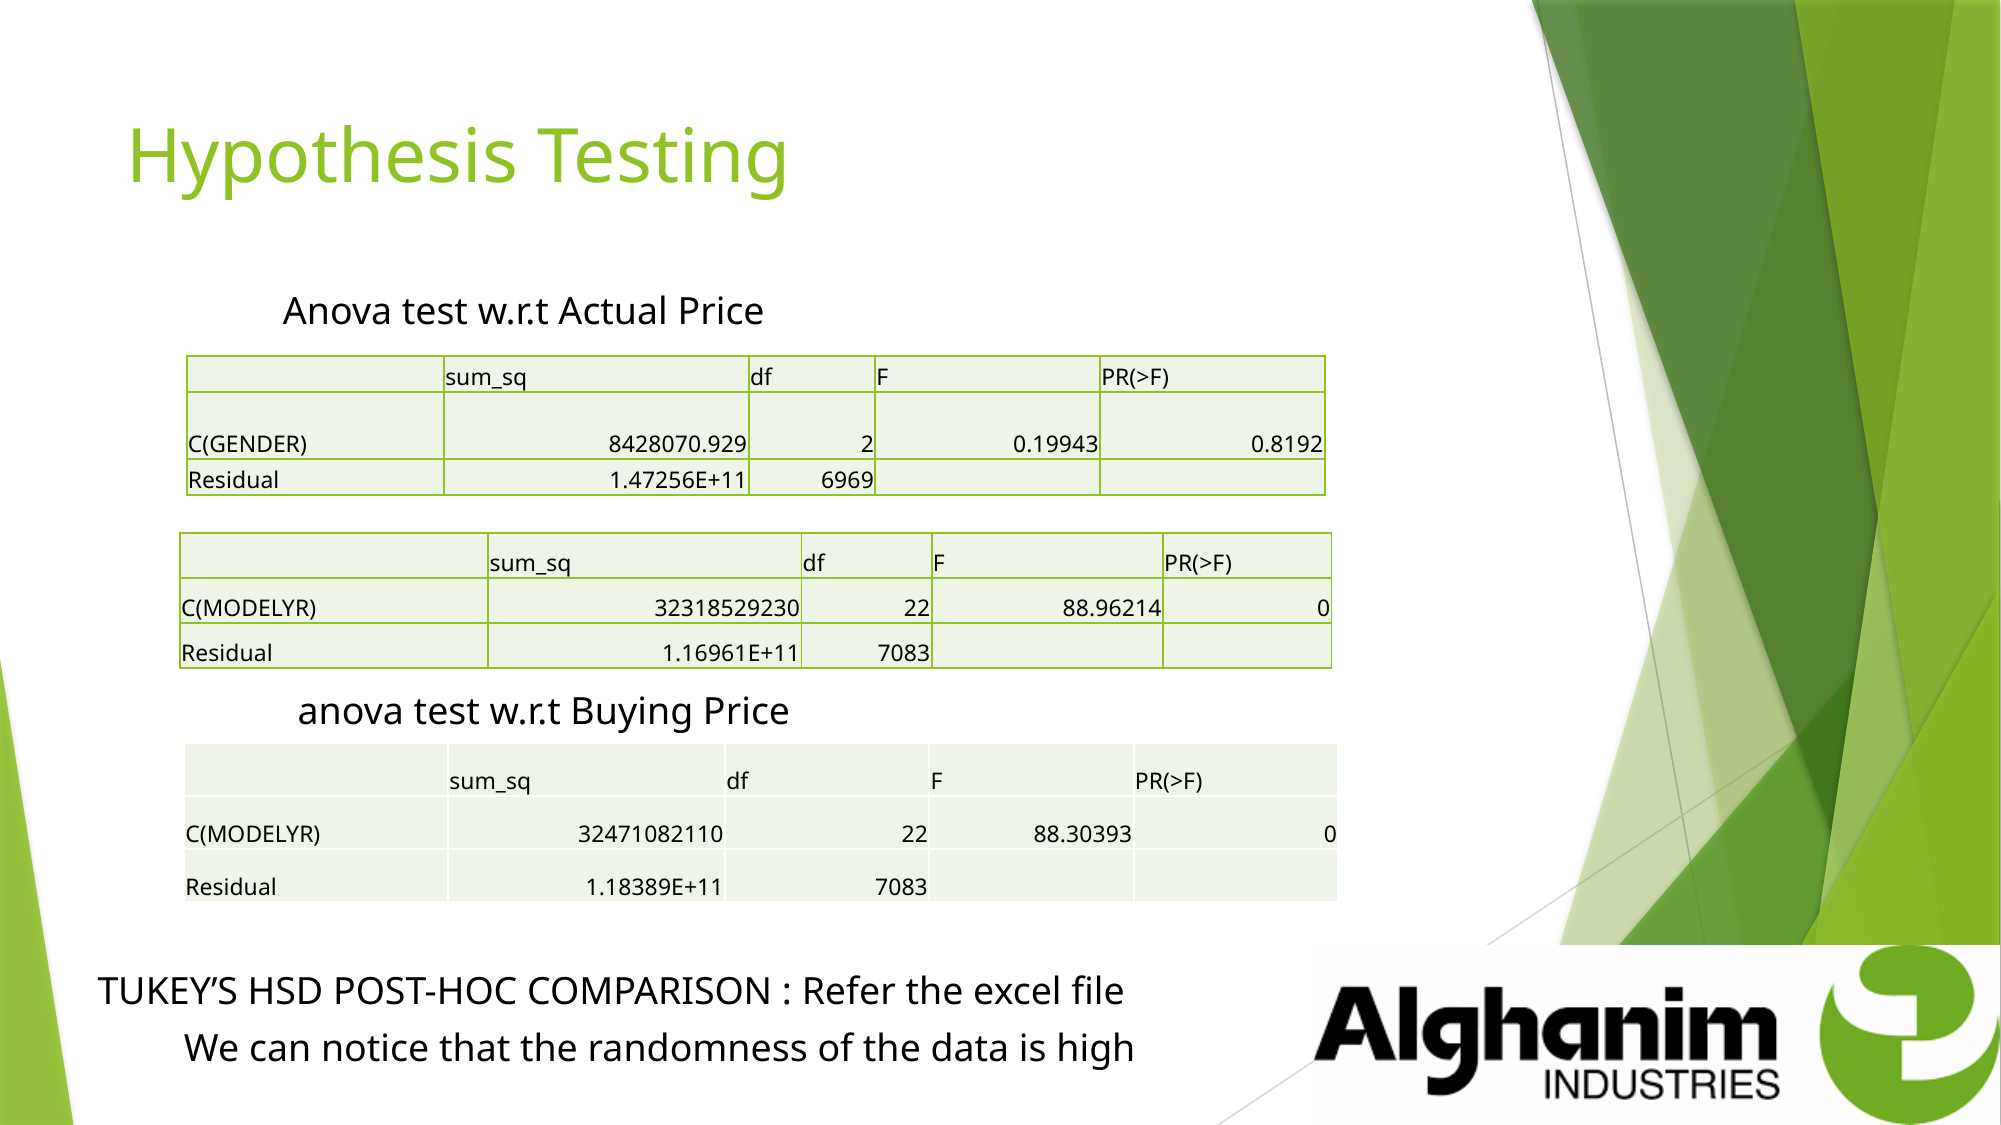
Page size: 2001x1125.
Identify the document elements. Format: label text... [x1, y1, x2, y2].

text_box Anova test w.r.t Actual Price [268, 279, 800, 340]
table_header [185, 744, 447, 795]
table_header [188, 357, 443, 391]
table_cell Residual [181, 624, 487, 667]
table_header PR(>F) [1101, 357, 1324, 391]
table_cell 7083 [802, 624, 931, 667]
table_header PR(>F) [1164, 534, 1331, 577]
table_cell 22 [802, 579, 931, 622]
table_cell 1.47256E+11 [445, 460, 748, 494]
table_header [181, 534, 487, 577]
table_cell 32318529230 [489, 579, 801, 622]
table_cell [930, 850, 1133, 901]
table_header df [802, 534, 931, 577]
table_header df [726, 744, 928, 795]
table_cell 7083 [726, 850, 928, 901]
table_cell [876, 460, 1099, 494]
table_header F [933, 534, 1162, 577]
table_cell 1.16961E+11 [489, 624, 801, 667]
picture [1313, 944, 2000, 1125]
text_box anova test w.r.t Buying Price [282, 679, 825, 740]
text_box We can notice that the randomness of the data is high [169, 1016, 1152, 1076]
table_header sum_sq [489, 534, 801, 577]
table_cell 0 [1164, 579, 1331, 622]
table_cell 22 [726, 797, 928, 848]
table_cell 0 [1135, 797, 1337, 848]
table_cell C(MODELYR) [181, 579, 487, 622]
text_box TUKEY’S HSD POST-HOC COMPARISON : Refer the excel file [82, 959, 1141, 1019]
table_cell 1.18389E+11 [449, 850, 724, 901]
table_cell [1101, 460, 1324, 494]
table_cell Residual [188, 460, 443, 494]
table_header sum_sq [449, 744, 724, 795]
title Hypothesis Testing [111, 99, 1522, 236]
table_cell 88.96214 [933, 579, 1162, 622]
table_cell 88.30393 [930, 797, 1133, 848]
table_header F [876, 357, 1099, 391]
table_cell [1164, 624, 1331, 667]
table_cell C(GENDER) [188, 393, 443, 458]
table_cell [1135, 850, 1337, 901]
table_cell 8428070.929 [445, 393, 748, 458]
table_cell Residual [185, 850, 447, 901]
table_header sum_sq [445, 357, 748, 391]
table_cell C(MODELYR) [185, 797, 447, 848]
table_cell 32471082110 [449, 797, 724, 848]
table_cell 2 [750, 393, 874, 458]
table_cell 6969 [750, 460, 874, 494]
table_cell [933, 624, 1162, 667]
table_cell 0.19943 [876, 393, 1099, 458]
table_header F [930, 744, 1133, 795]
table_header df [750, 357, 874, 391]
table_header PR(>F) [1135, 744, 1337, 795]
table_cell 0.8192 [1101, 393, 1324, 458]
